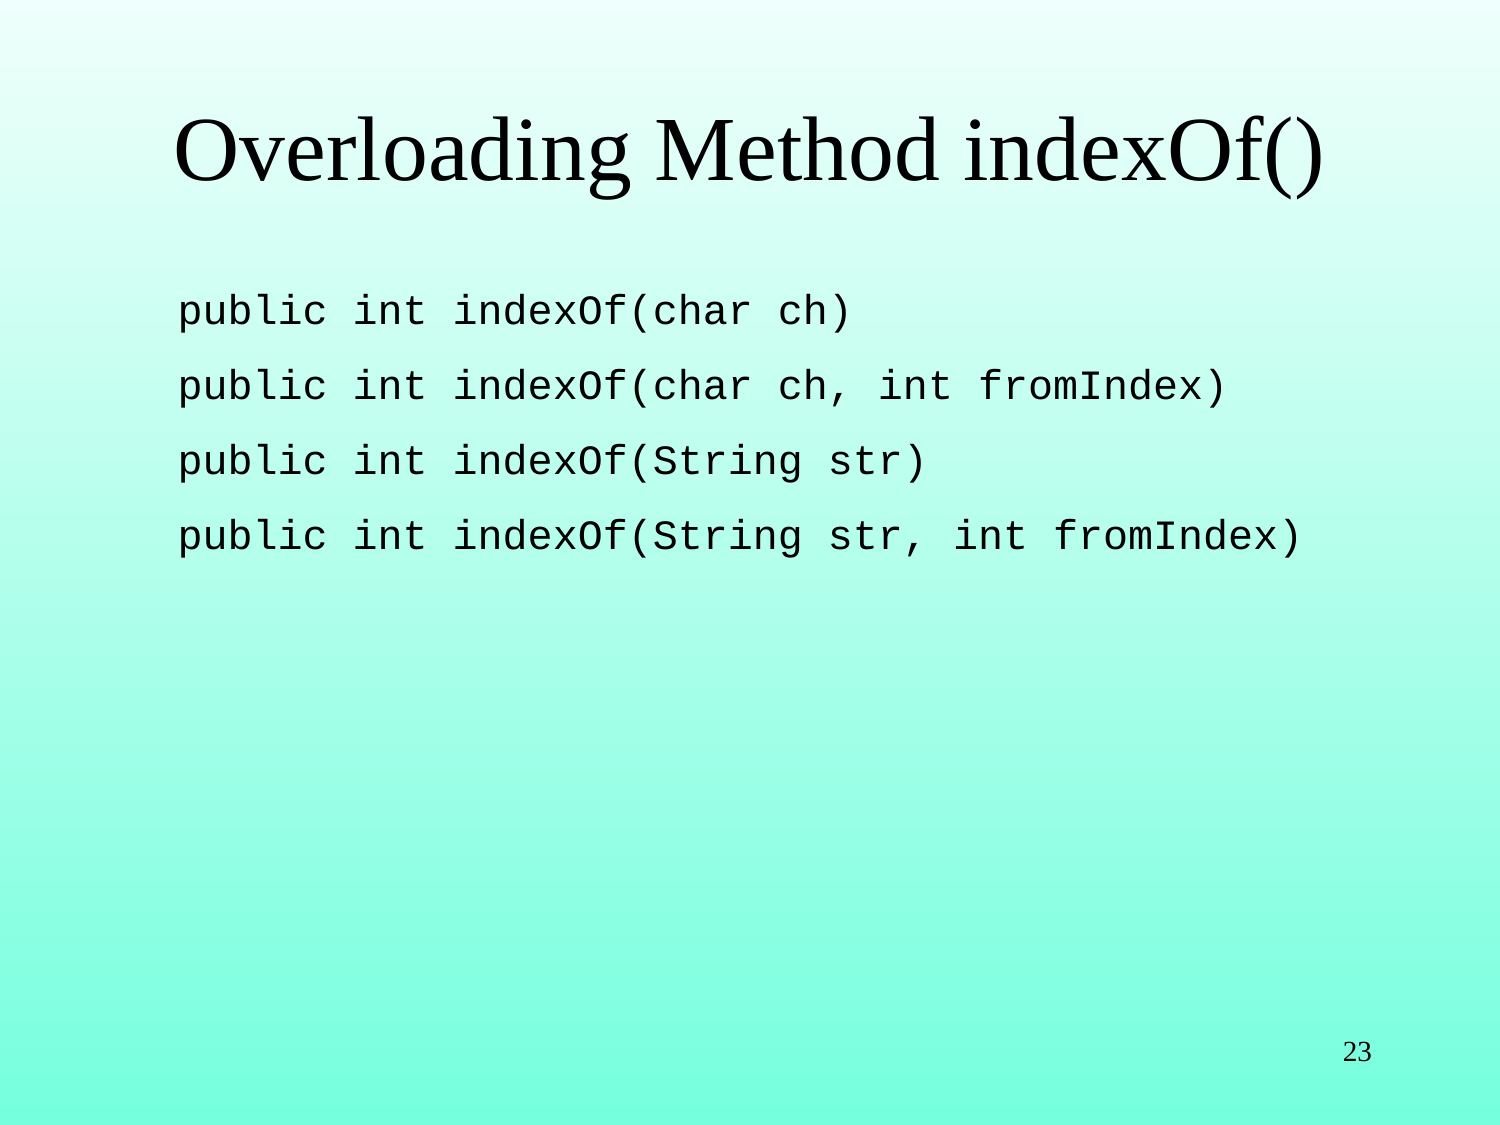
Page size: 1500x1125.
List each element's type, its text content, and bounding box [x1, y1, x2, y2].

title Overloading Method indexOf() [112, 50, 1388, 238]
slide_number 23 [1074, 1024, 1388, 1101]
list public int indexOf(char ch) public int indexOf(char ch, int fromIndex) public int indexOf(String str) public int indexOf(String str, int fromIndex) [162, 275, 1400, 738]
